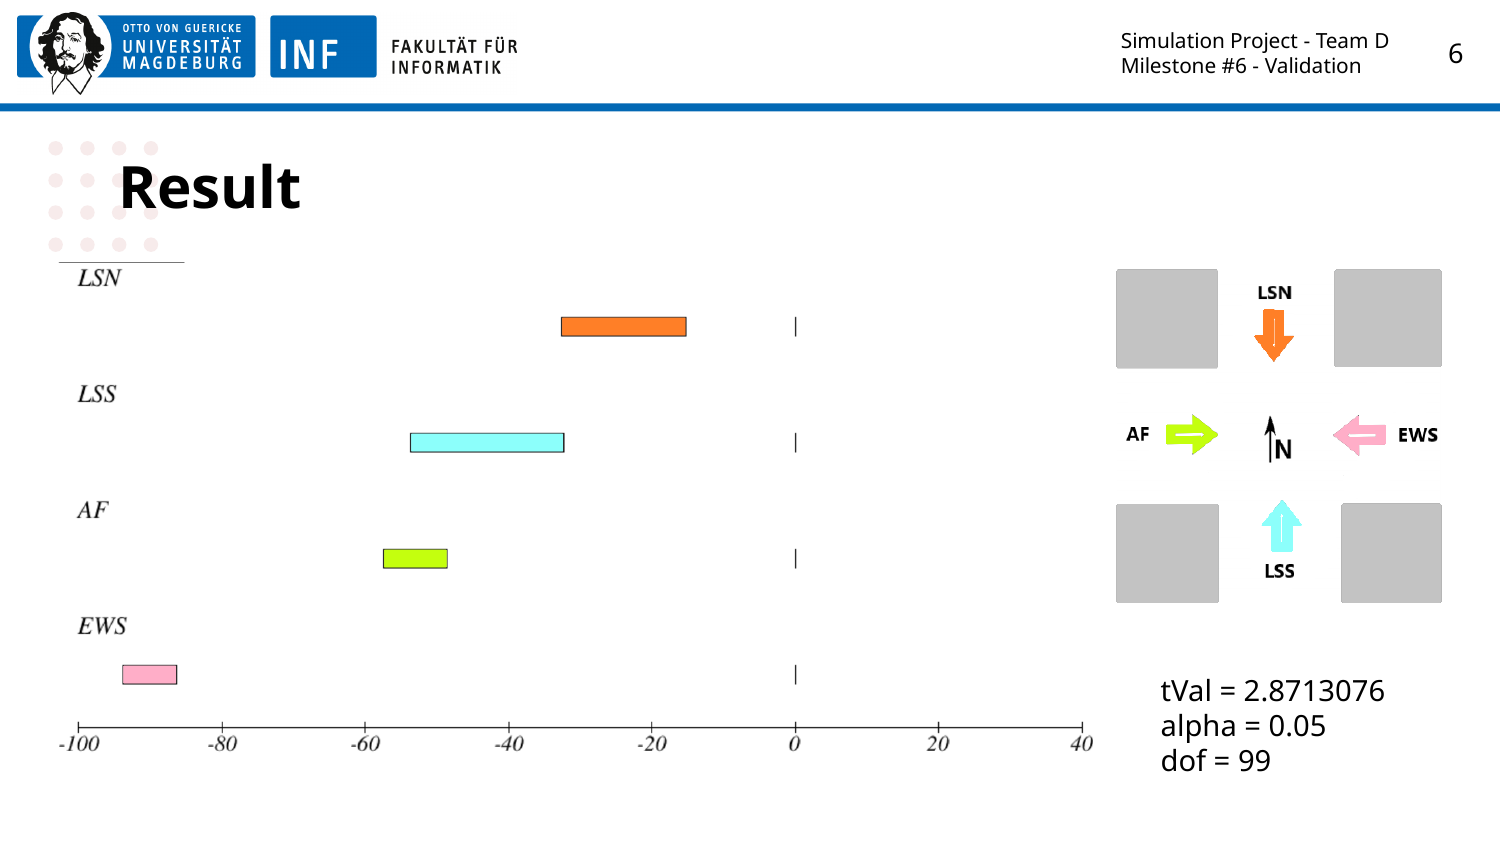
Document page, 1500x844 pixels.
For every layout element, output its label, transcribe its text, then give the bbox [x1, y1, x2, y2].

picture [17, 12, 517, 95]
text_box Simulation Project - Team D Milestone #6 - Validation [1105, 12, 1418, 90]
text_box Result [103, 135, 831, 242]
slide_number ‹#› [1418, 21, 1479, 86]
picture [53, 261, 1451, 764]
text_box tVal = 2.8713076 alpha = 0.05 dof = 99 [1145, 657, 1418, 801]
